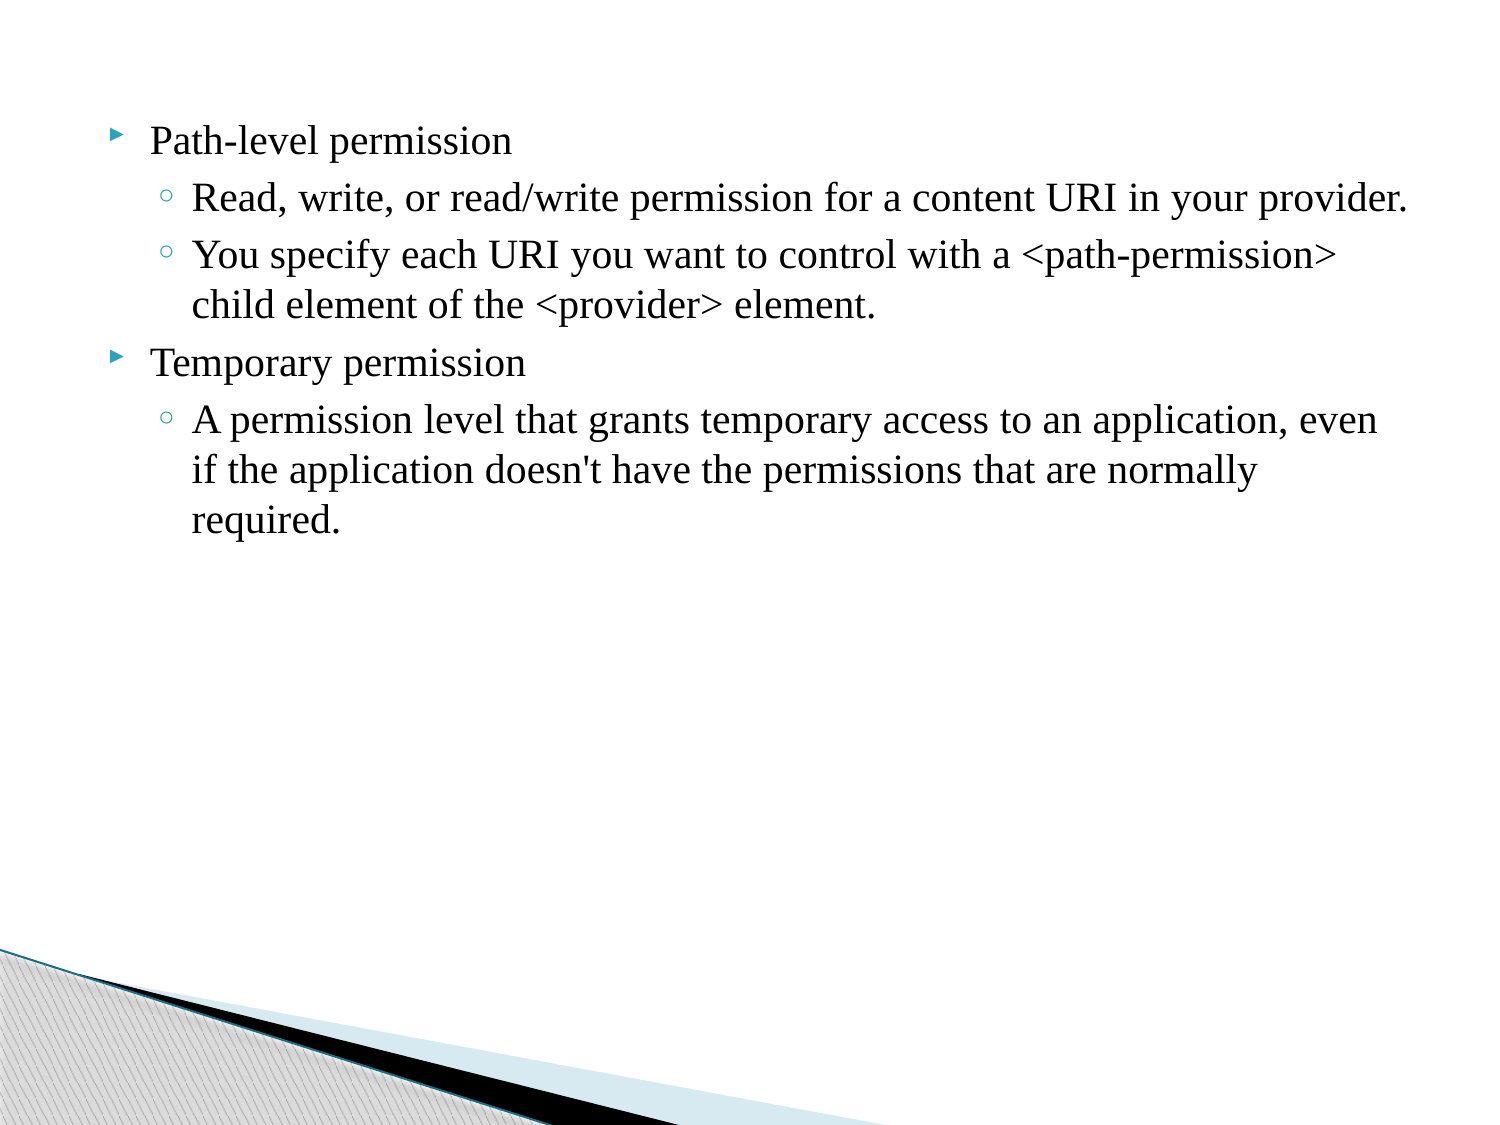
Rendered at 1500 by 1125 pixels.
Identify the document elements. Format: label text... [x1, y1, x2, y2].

list Path-level permission Read, write, or read/write permission for a content URI in your provider. You specify each URI you want to control with a <path-permission> child element of the <provider> element. Temporary permission A permission level that grants temporary access to an application, even if the application doesn't have the permissions that are normally required. [75, 105, 1425, 986]
